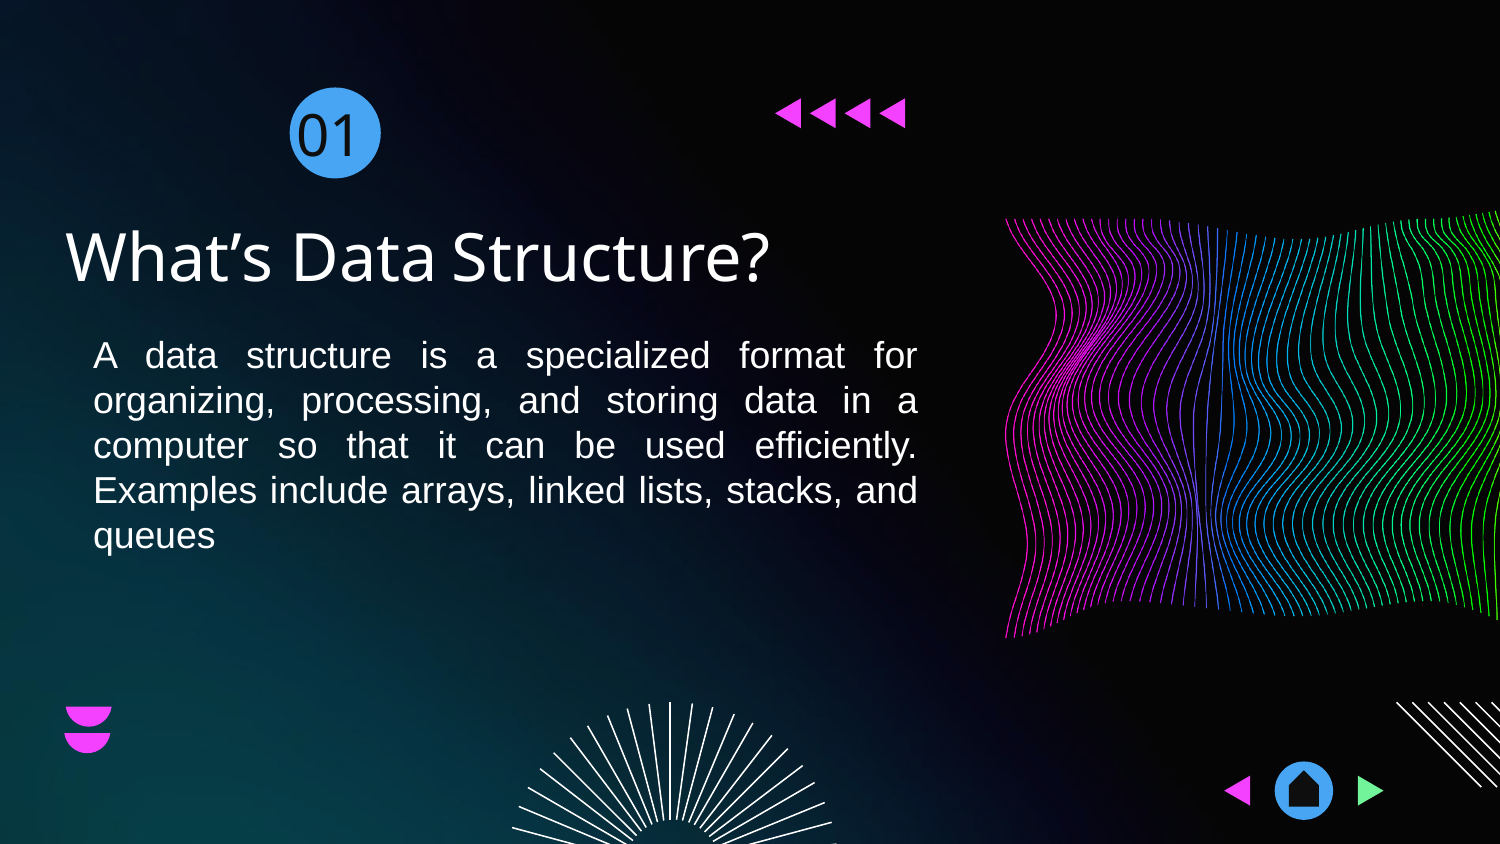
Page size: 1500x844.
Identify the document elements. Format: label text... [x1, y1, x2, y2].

text_box [1274, 761, 1334, 820]
text_box [1357, 775, 1384, 806]
title What’s Data Structure? [50, 214, 962, 300]
text_box 01 [260, 67, 399, 154]
text_box A data structure is a specialized format for organizing, processing, and storing data in a computer so that it can be used efficiently. Examples include arrays, linked lists, stacks, and queues [78, 323, 933, 564]
text_box [1224, 775, 1251, 806]
picture [0, 0, 1500, 844]
